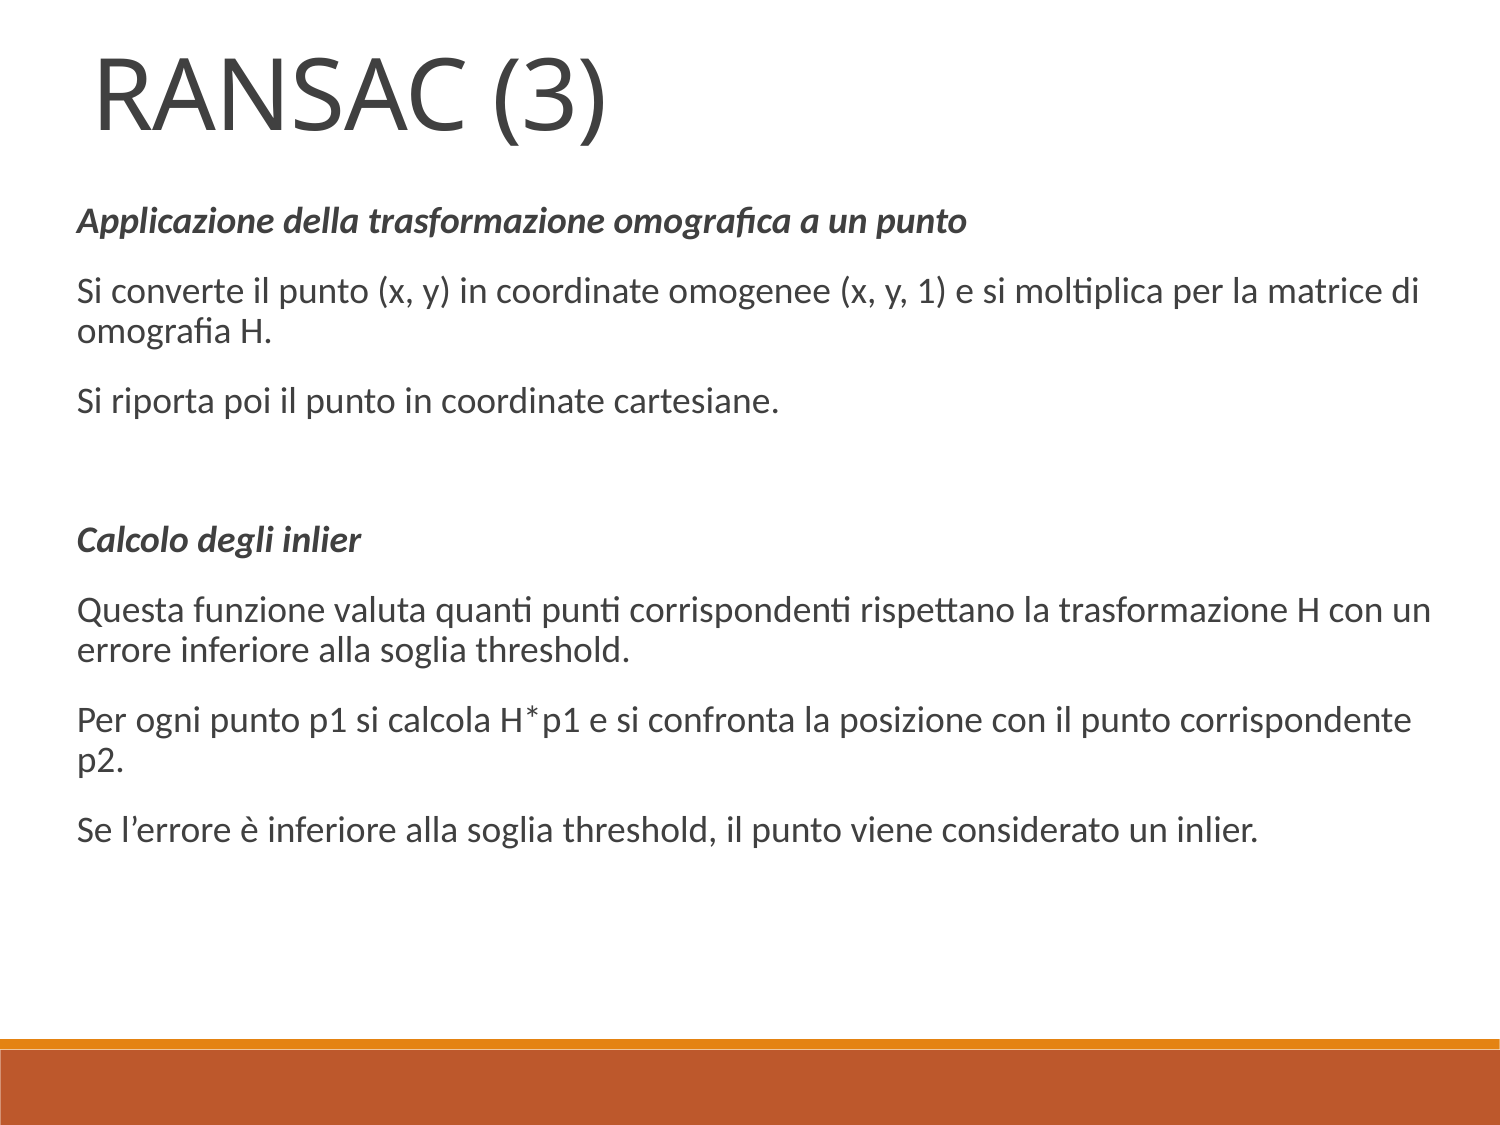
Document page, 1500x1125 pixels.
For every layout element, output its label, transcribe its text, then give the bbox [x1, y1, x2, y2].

title RANSAC (3) [76, 17, 1315, 159]
subtitle Applicazione della trasformazione omografica a un punto Si converte il punto (x, y) in coordinate omogenee (x, y, 1) e si moltiplica per la matrice di omografia H. Si riporta poi il punto in coordinate cartesiane. Calcolo degli inlier Questa funzione valuta quanti punti corrispondenti rispettano la trasformazione H con un errore inferiore alla soglia threshold. Per ogni punto p1 si calcola H*p1 e si confronta la posizione con il punto corrispondente p2. Se l’errore è inferiore alla soglia threshold, il punto viene considerato un inlier. [76, 193, 1437, 1000]
